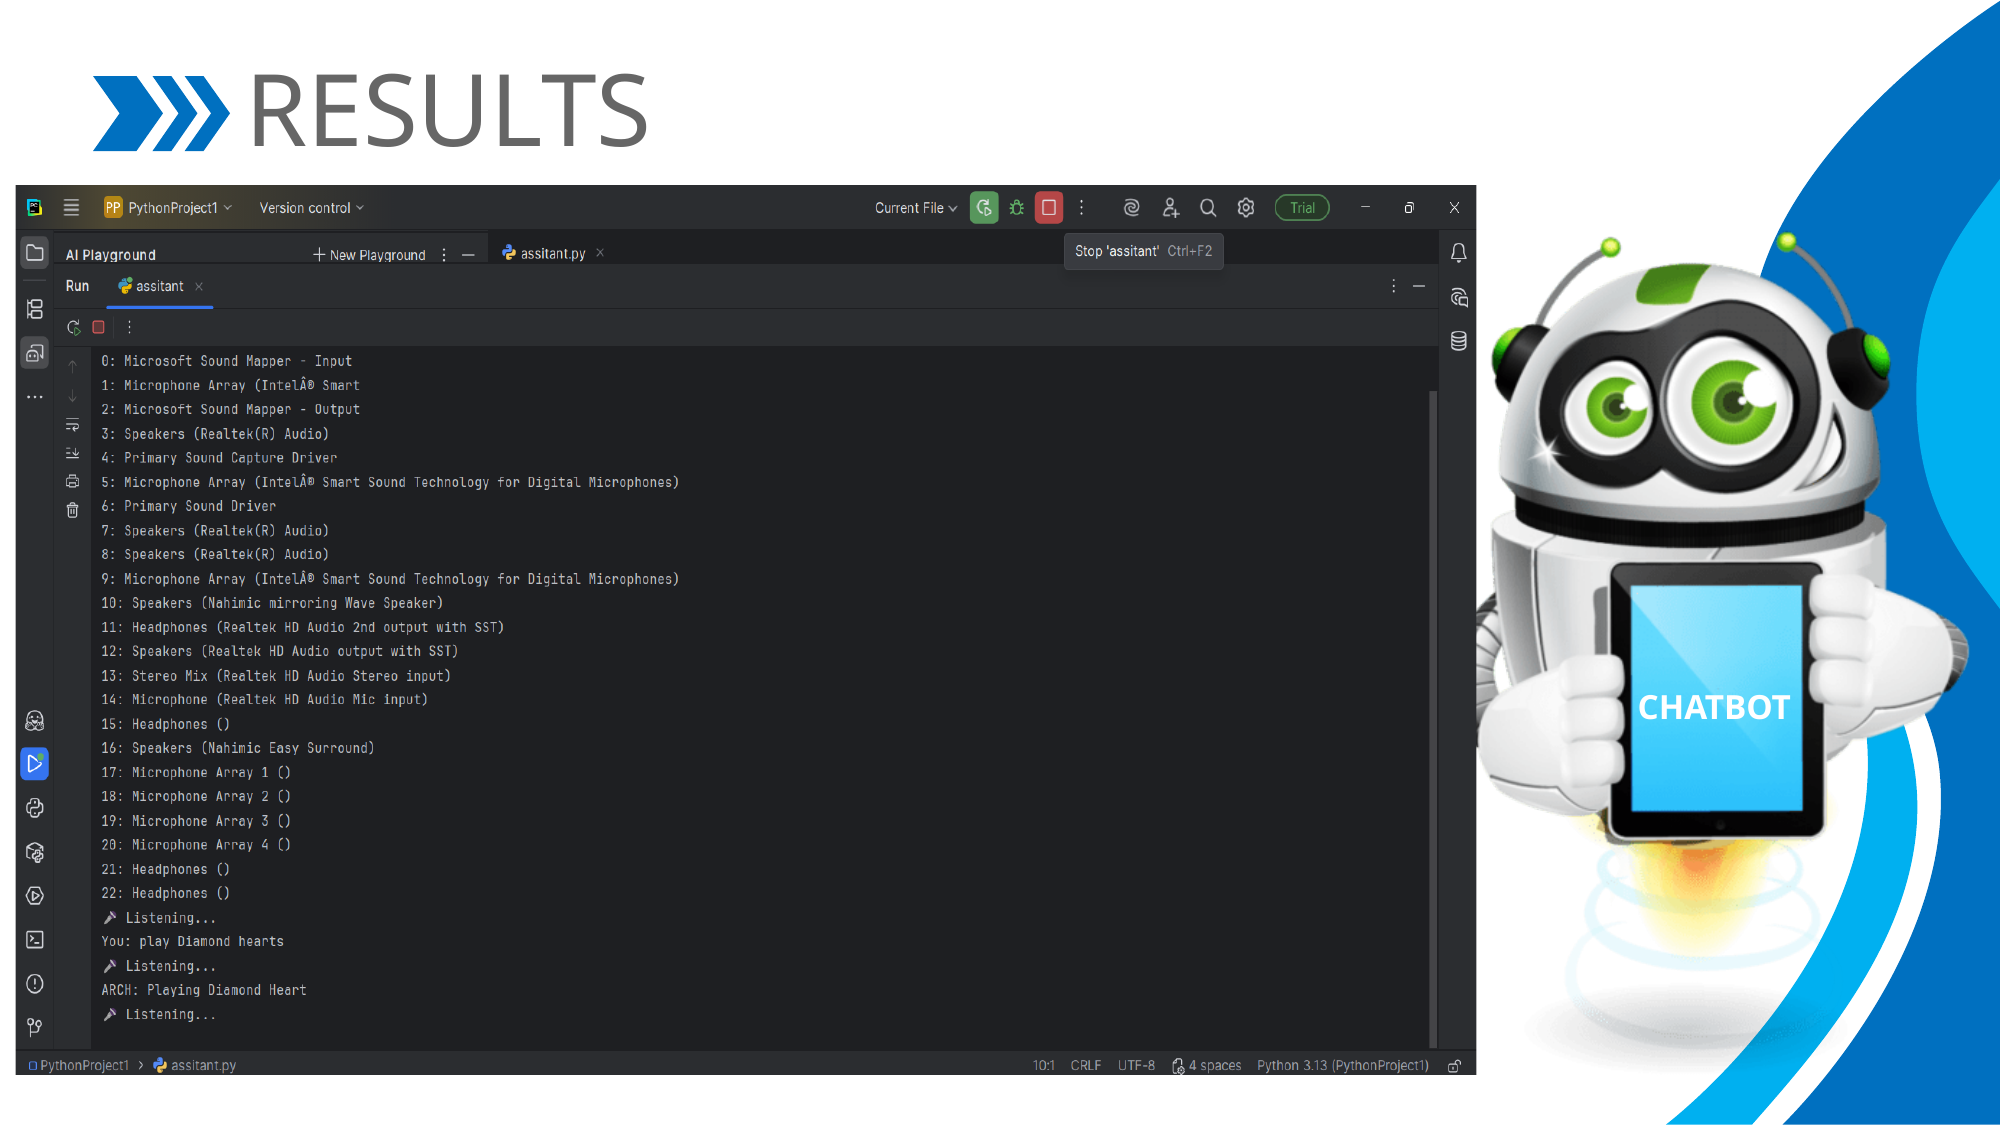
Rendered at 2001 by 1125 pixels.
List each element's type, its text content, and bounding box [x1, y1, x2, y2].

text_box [1665, 0, 2000, 82]
text_box RESULTS [230, 39, 1315, 174]
picture [15, 82, 2001, 1125]
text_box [93, 75, 231, 152]
